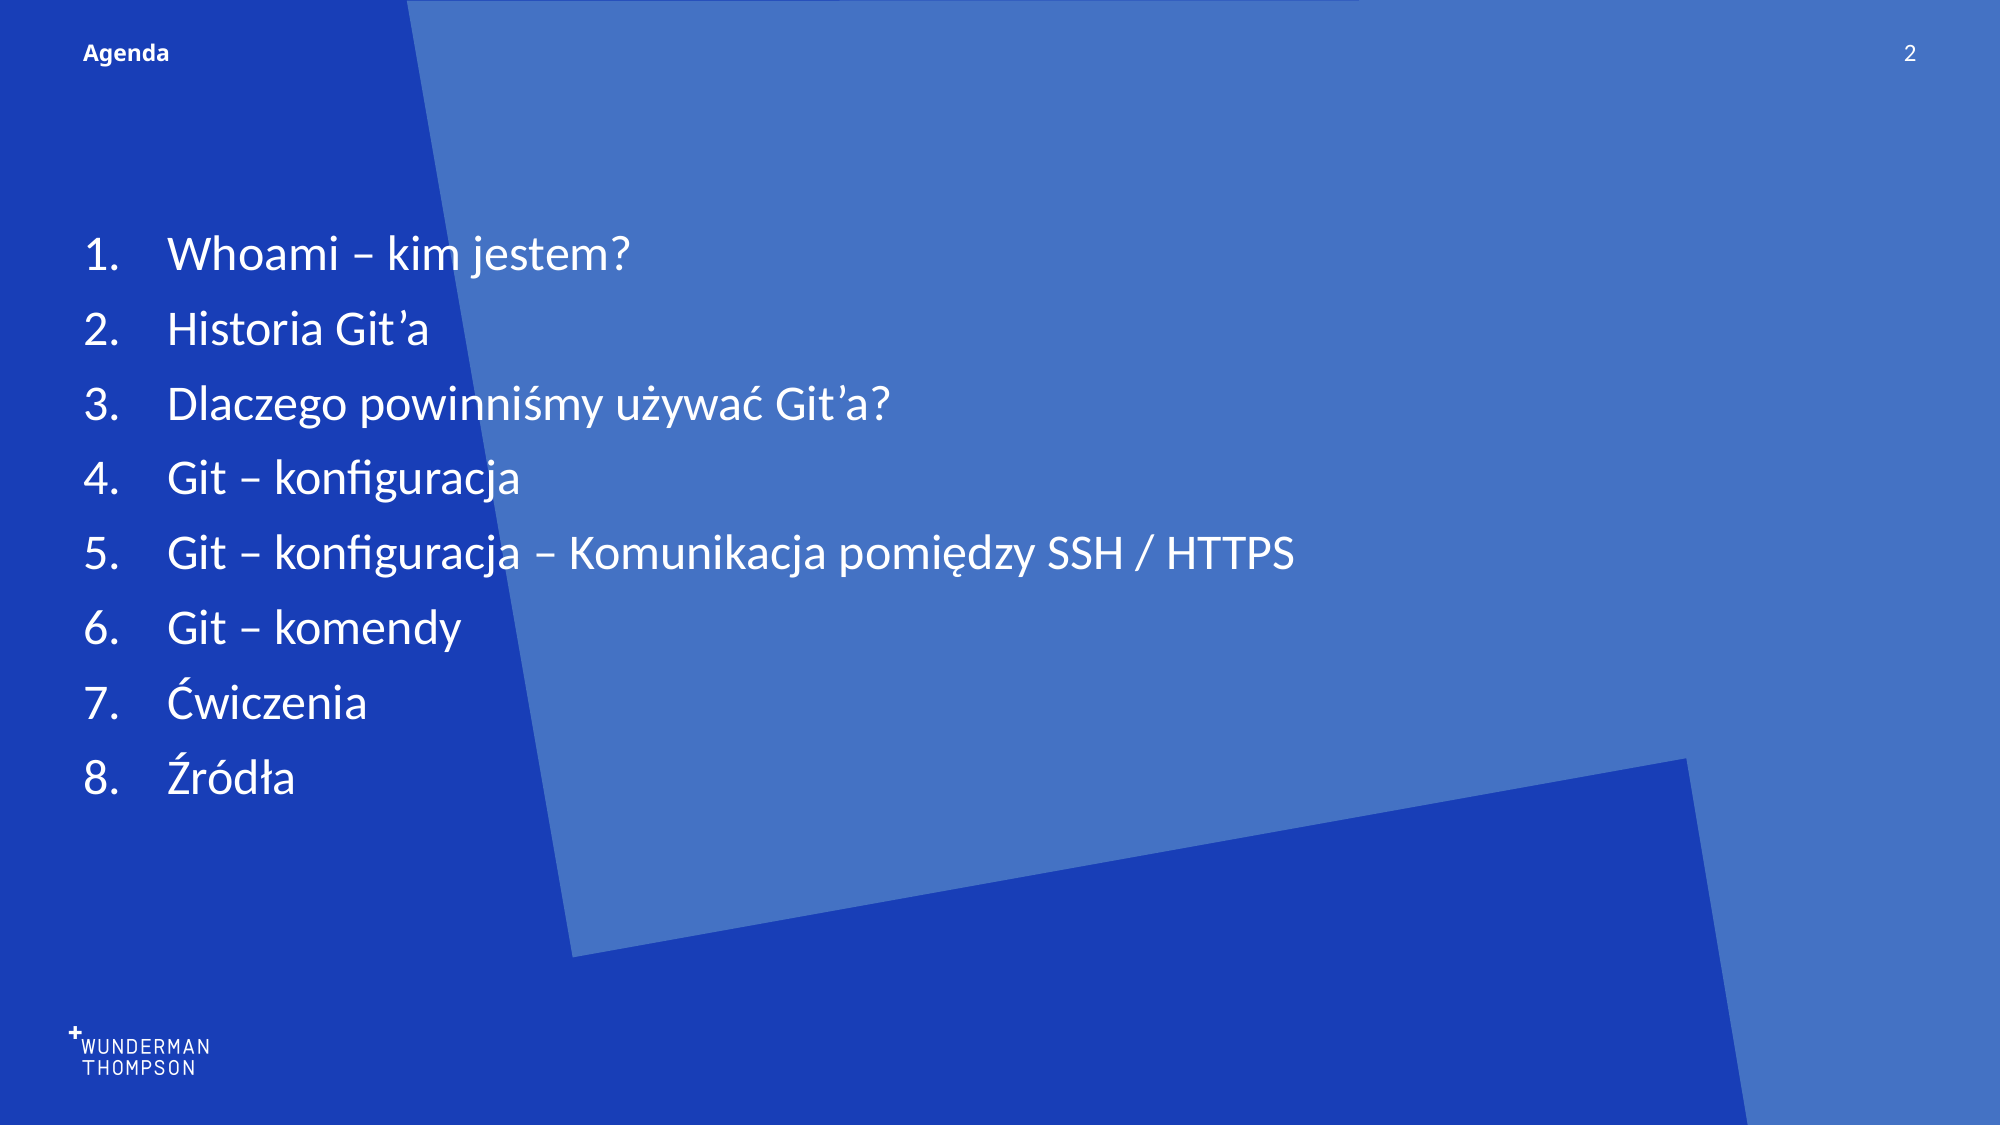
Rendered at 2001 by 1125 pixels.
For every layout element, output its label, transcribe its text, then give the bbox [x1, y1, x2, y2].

title Agenda [68, 41, 1846, 67]
slide_number 2 [1862, 38, 1932, 65]
picture [56, 1013, 221, 1088]
list Whoami – kim jestem? Historia Git’a Dlaczego powinniśmy używać Git’a? Git – konfiguracja Git – konfiguracja – Komunikacja pomiędzy SSH / HTTPS Git – komendy Ćwiczenia Źródła [68, 219, 1932, 1018]
